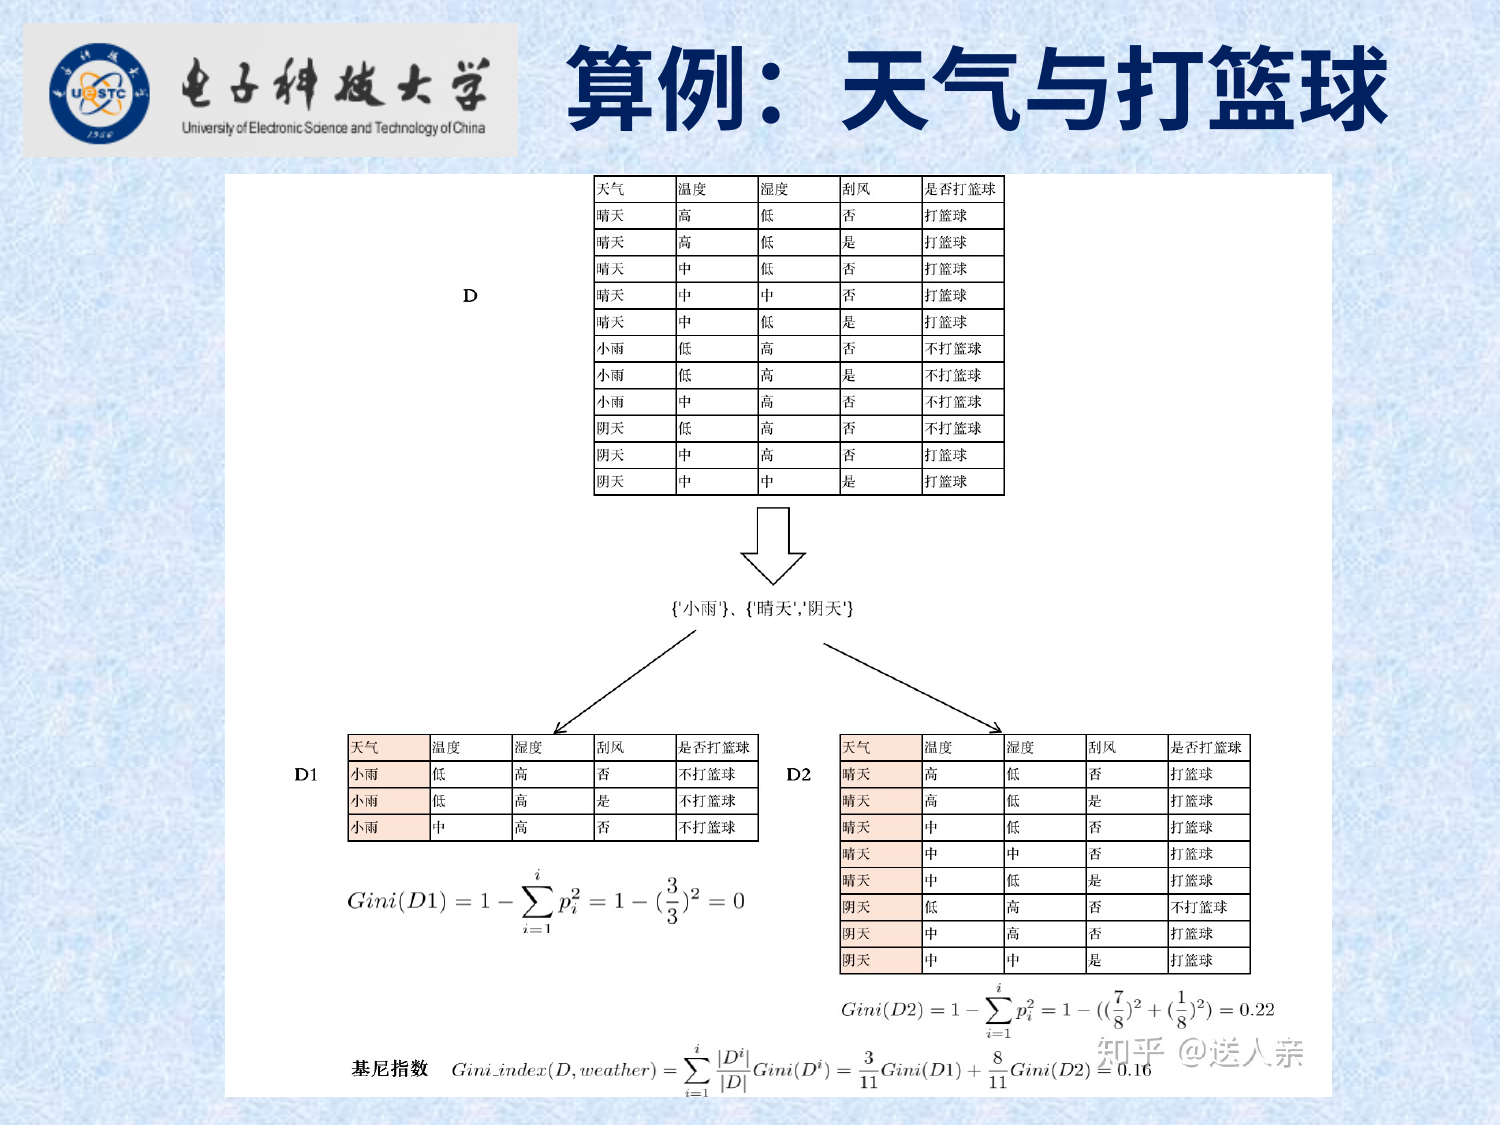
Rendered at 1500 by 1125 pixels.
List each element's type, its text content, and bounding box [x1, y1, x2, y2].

picture [0, 0, 1500, 1125]
title 算例：天气与打篮球 [549, 24, 1450, 175]
